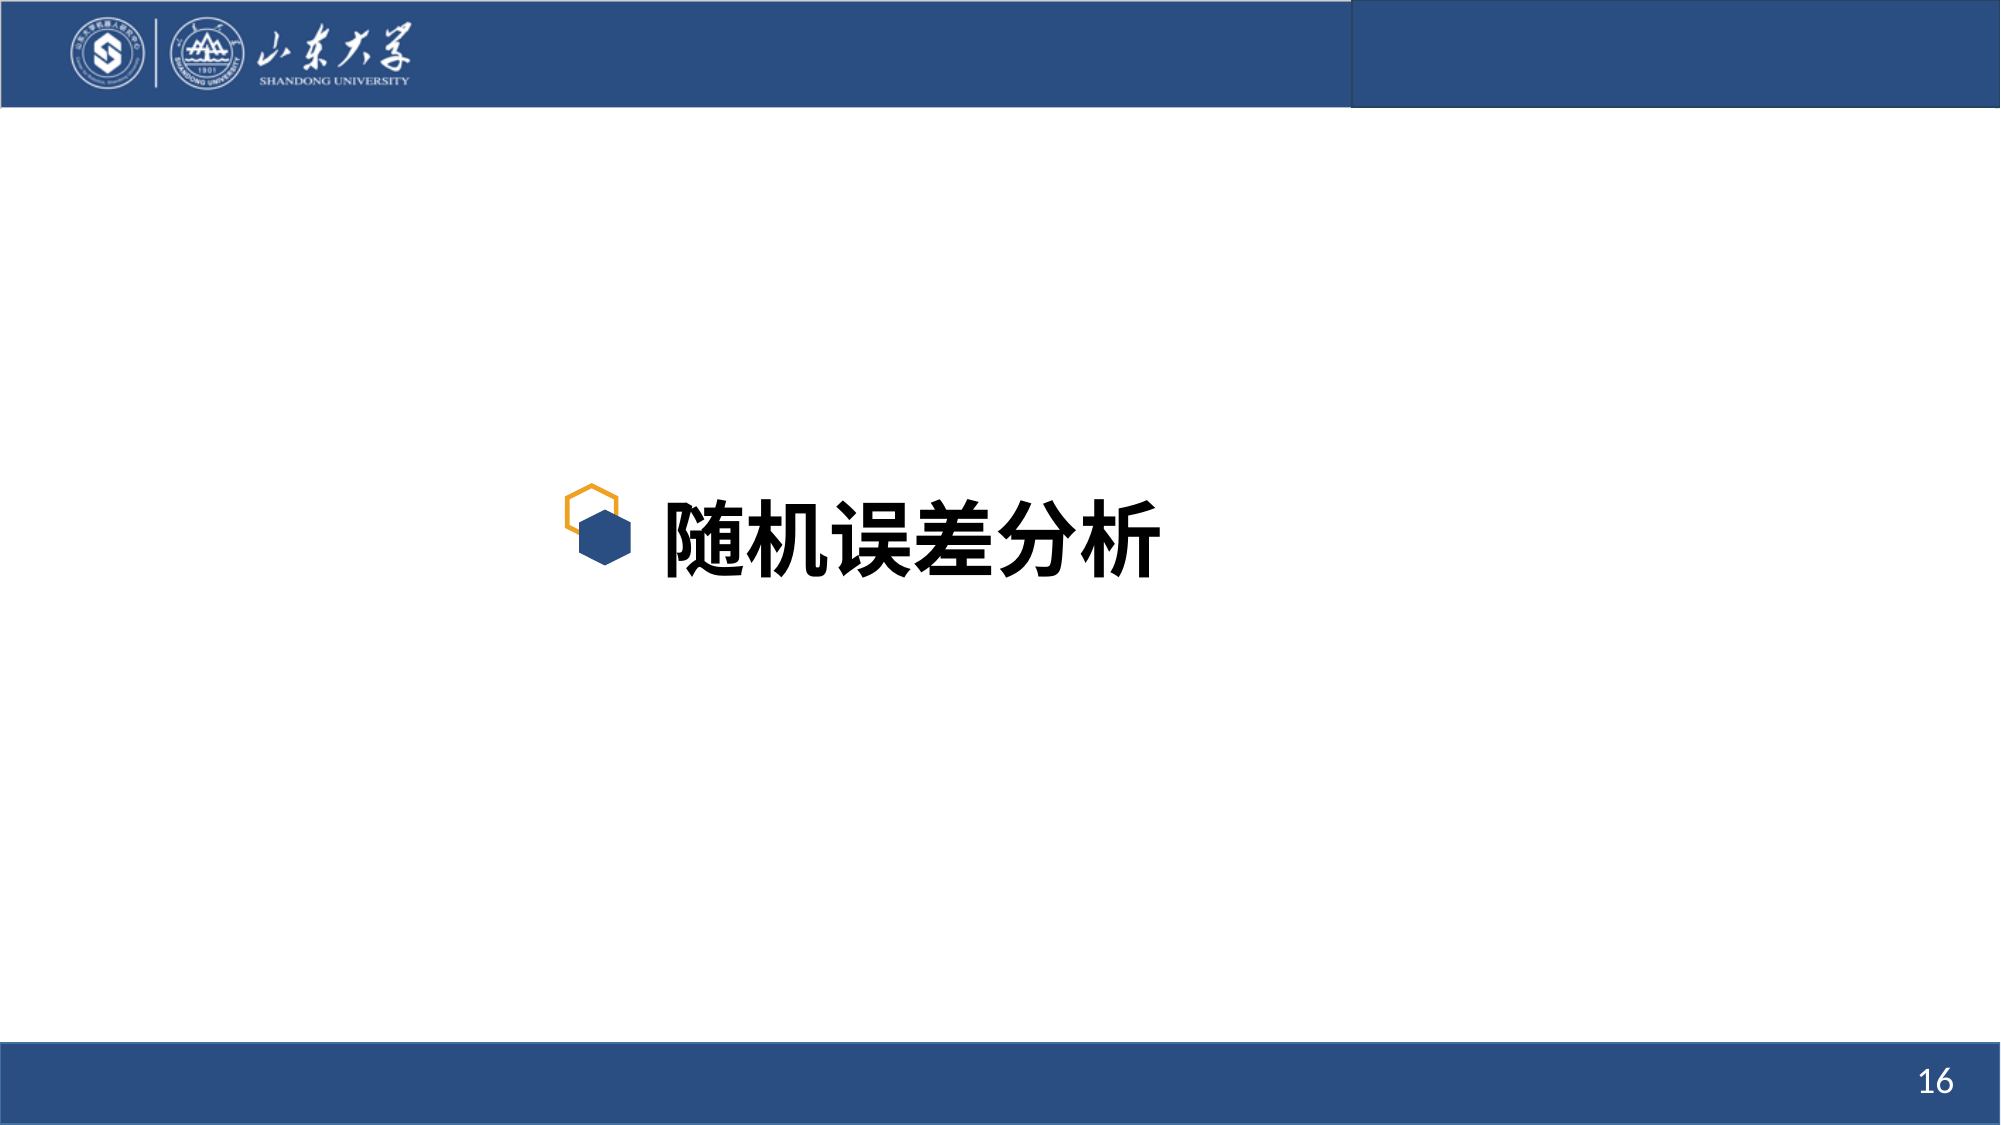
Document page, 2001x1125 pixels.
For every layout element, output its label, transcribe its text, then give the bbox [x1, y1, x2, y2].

text_box [1351, 0, 2000, 108]
picture [0, 0, 2000, 109]
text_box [567, 479, 1181, 677]
slide_number 16 [1901, 1049, 1977, 1109]
